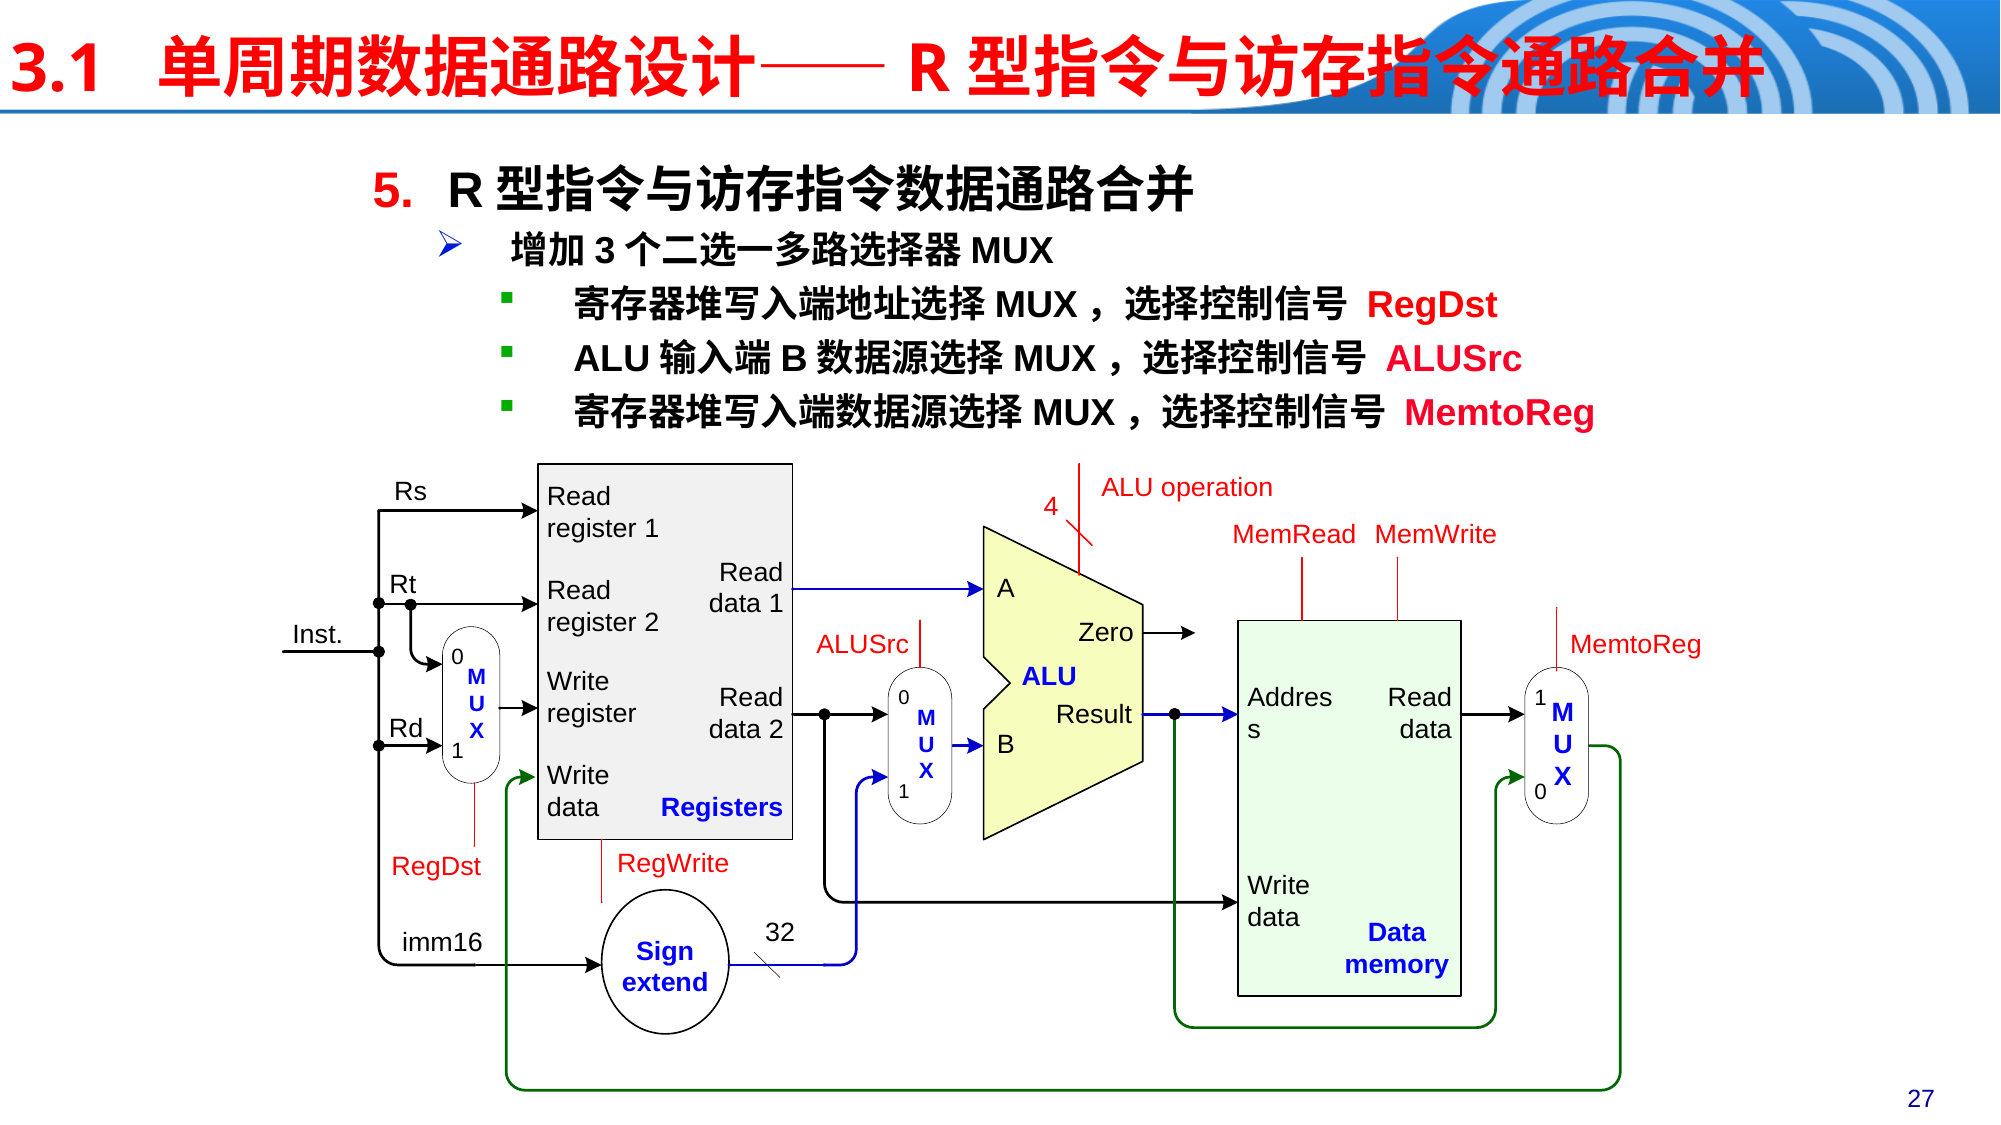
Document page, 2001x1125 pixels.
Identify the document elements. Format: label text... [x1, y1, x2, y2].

picture [0, 0, 2000, 114]
picture [279, 460, 1705, 1095]
title 3.1 单周期数据通路设计——R型指令与访存指令通路合并 [0, 31, 1784, 112]
list R型指令与访存指令数据通路合并 增加3个二选一多路选择器MUX 寄存器堆写入端地址选择MUX，选择控制信号 RegDst ALU输入端B数据源选择MUX，选择控制信号 ALUSrc 寄存器堆写入端数据源选择MUX，选择控制信号 MemtoReg [361, 140, 1651, 441]
